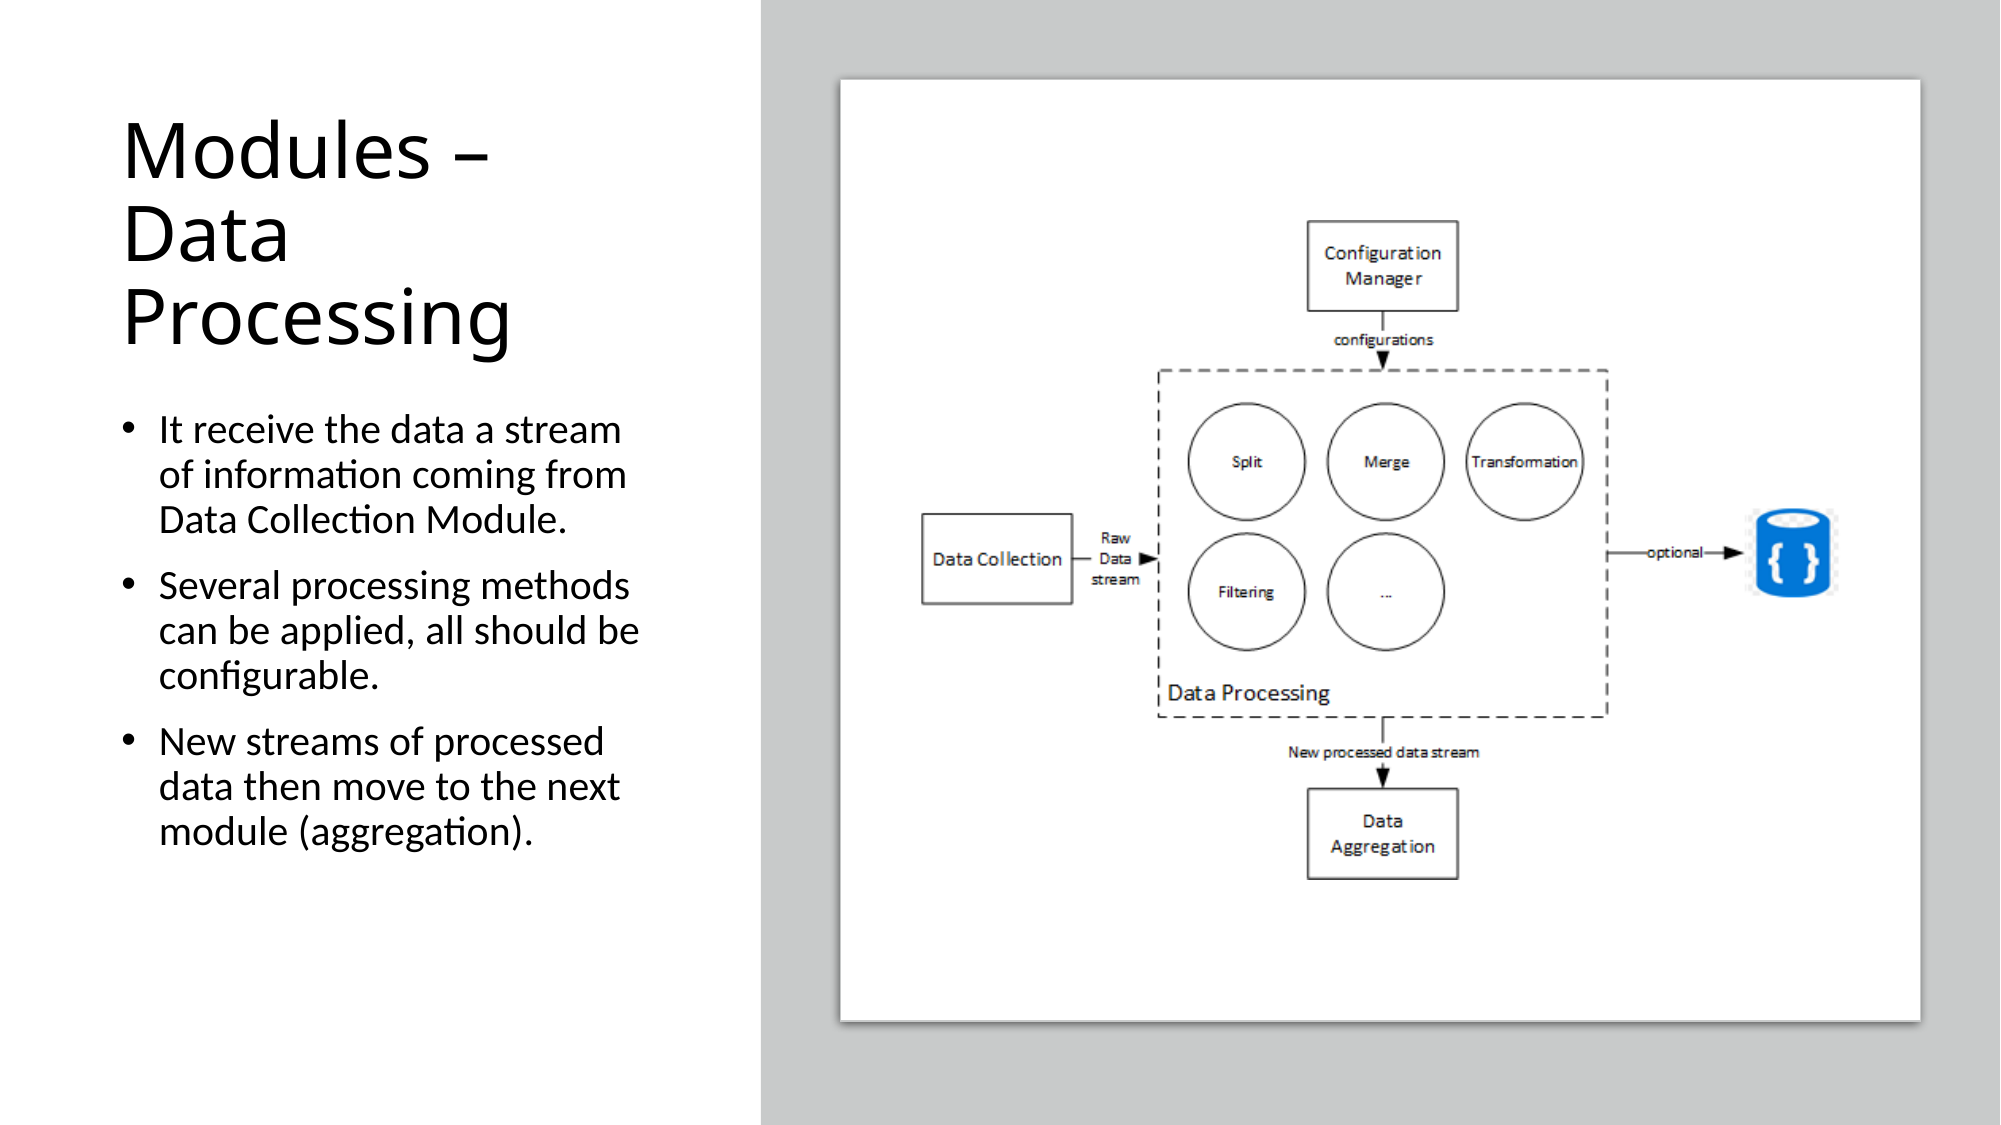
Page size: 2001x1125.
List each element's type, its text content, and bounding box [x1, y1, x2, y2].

title Modules – Data Processing [106, 103, 682, 370]
text_box It receive the data a stream of information coming from Data Collection Module. Several processing methods can be applied, all should be configurable. New streams of processed data then move to the next module (aggregation). [106, 399, 682, 1021]
picture [919, 220, 1842, 880]
text_box [760, 0, 2000, 1125]
text_box [839, 78, 1922, 1022]
